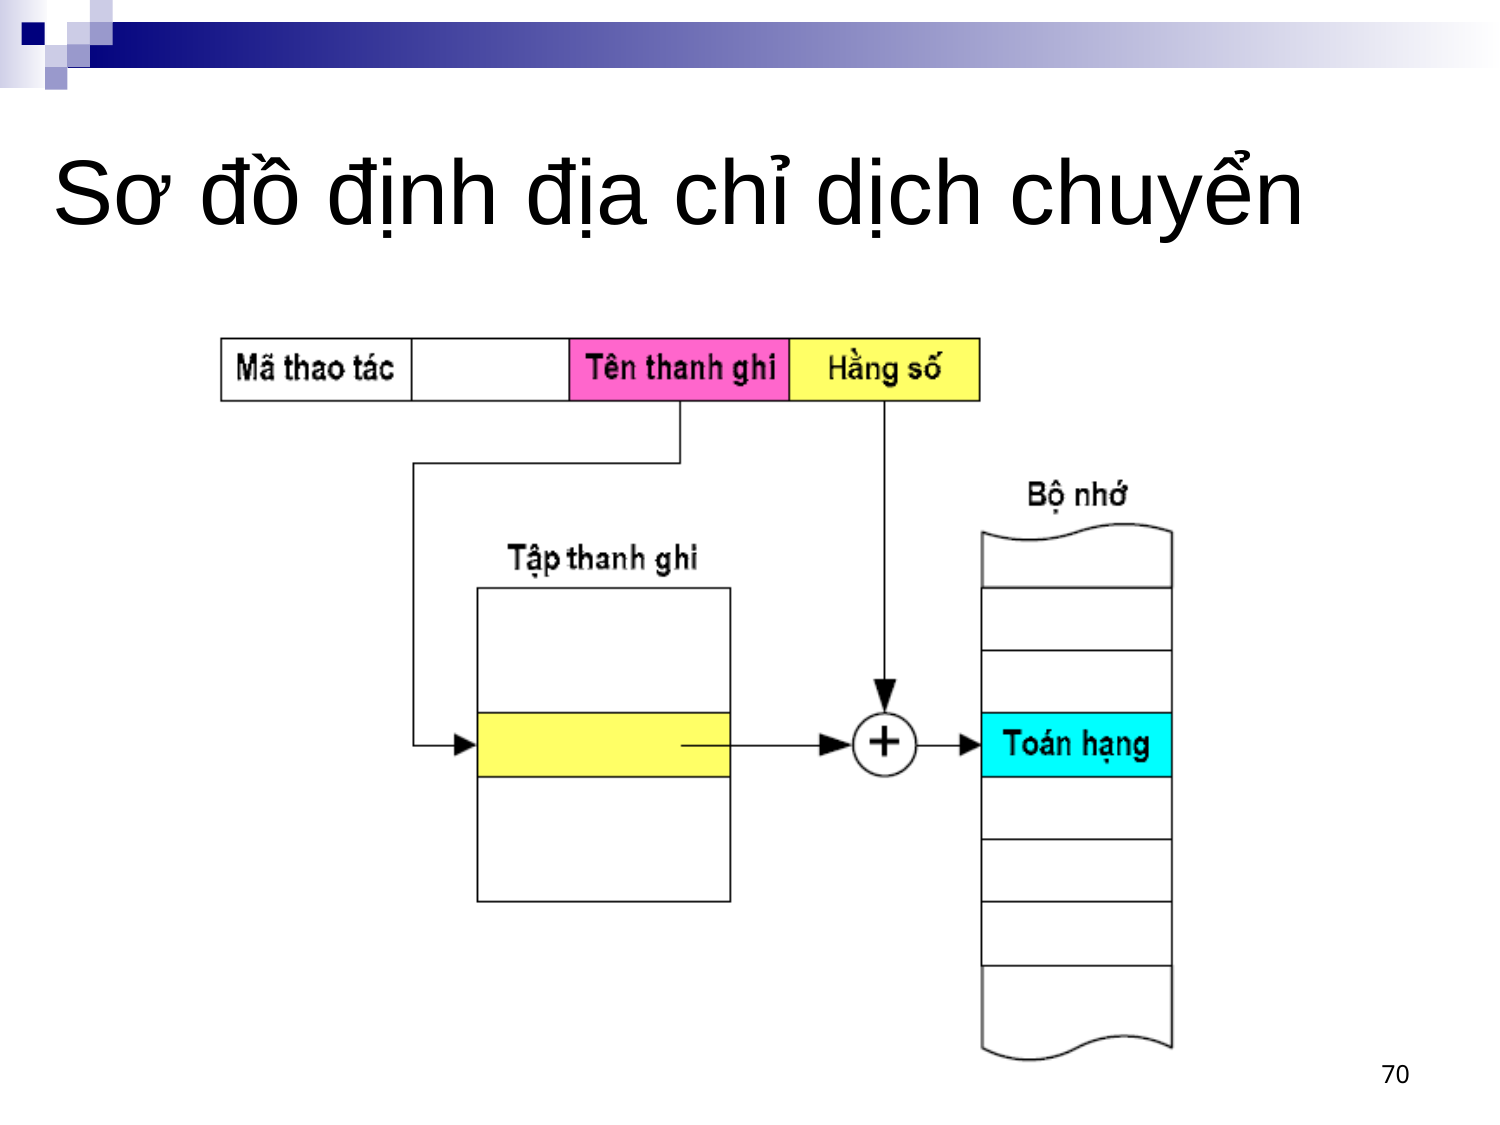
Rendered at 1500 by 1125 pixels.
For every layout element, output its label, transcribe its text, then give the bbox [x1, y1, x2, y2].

picture [212, 312, 1213, 1071]
title Sơ đồ định địa chỉ dịch chuyển [37, 75, 1475, 300]
slide_number ‹#› [1074, 1025, 1425, 1100]
